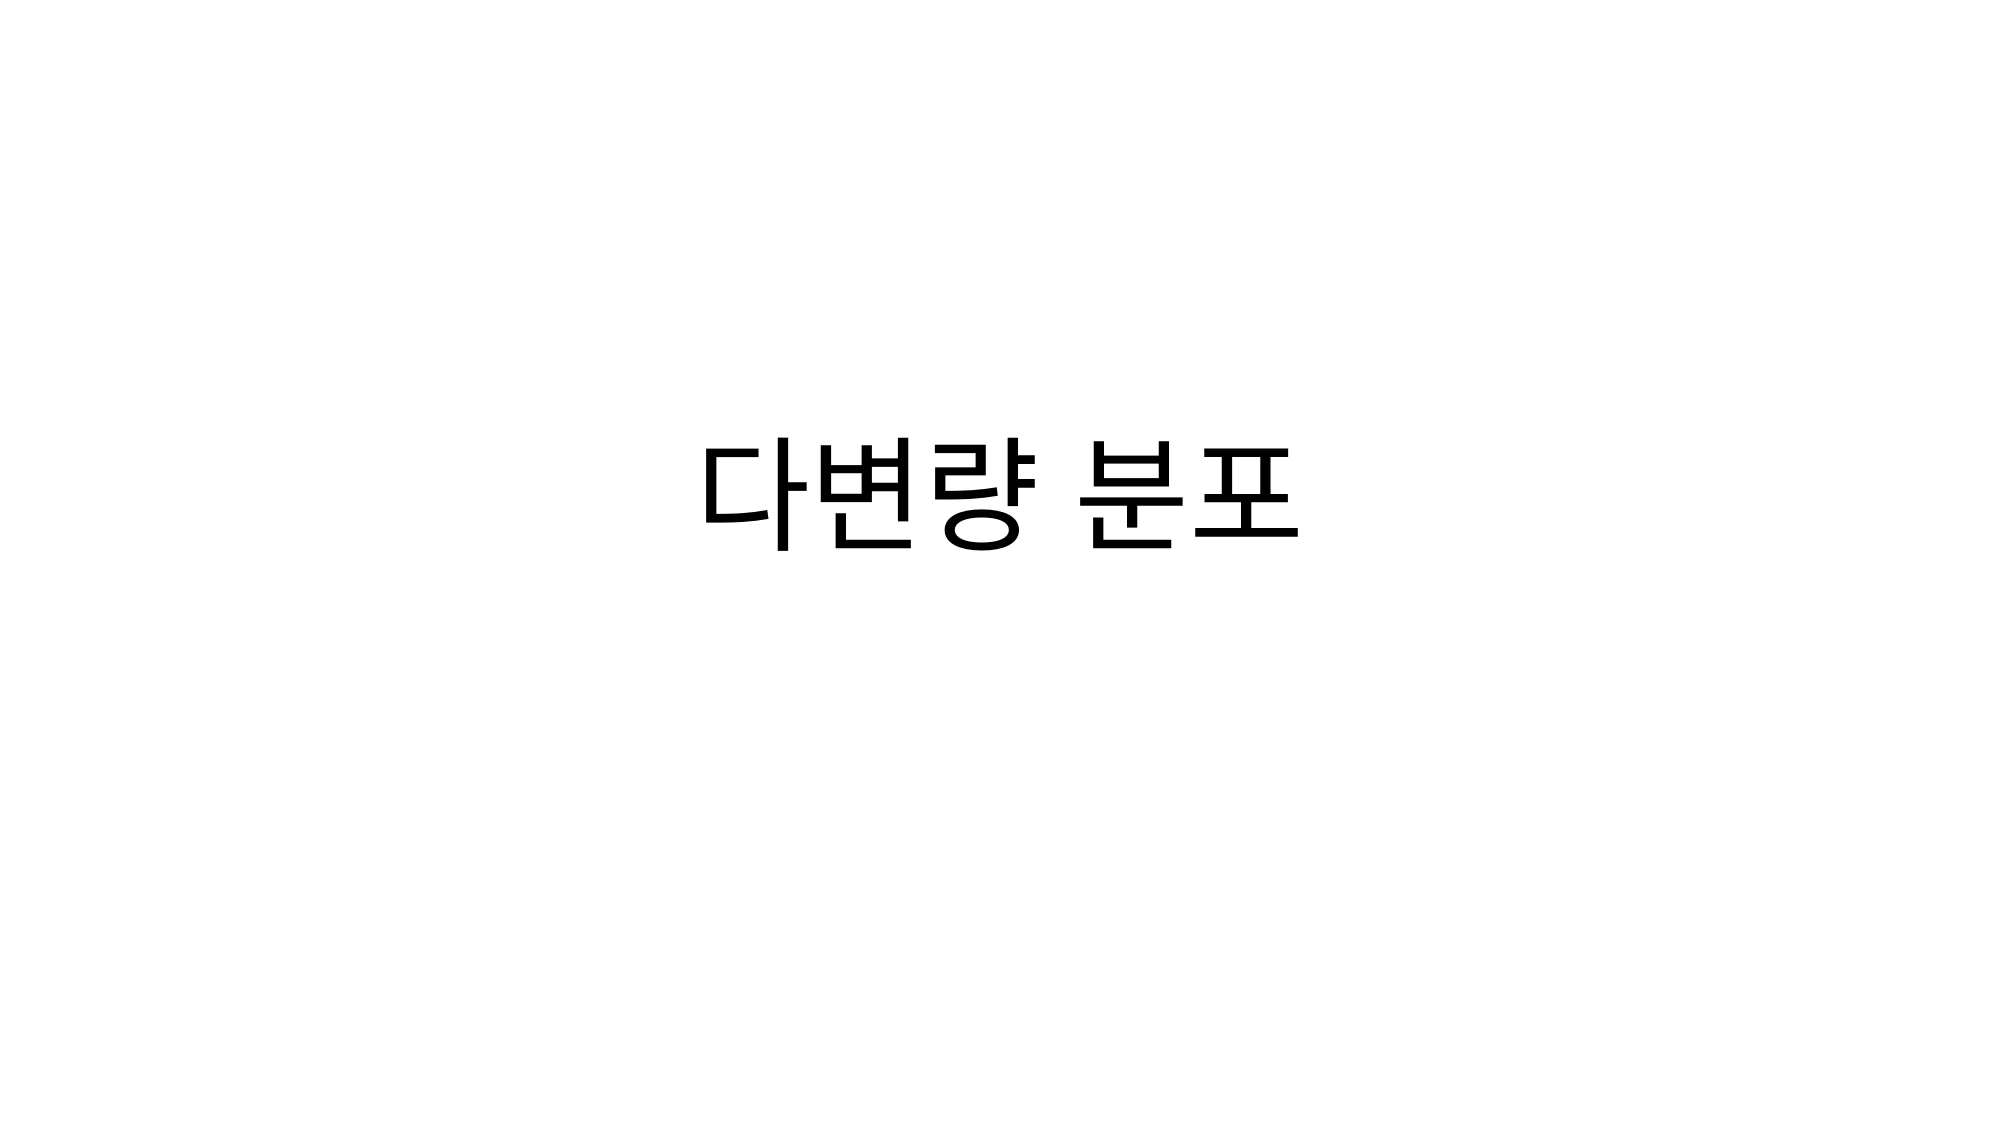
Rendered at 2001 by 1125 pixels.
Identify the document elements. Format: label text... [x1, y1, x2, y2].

title 다변량 분포 [249, 184, 1750, 576]
